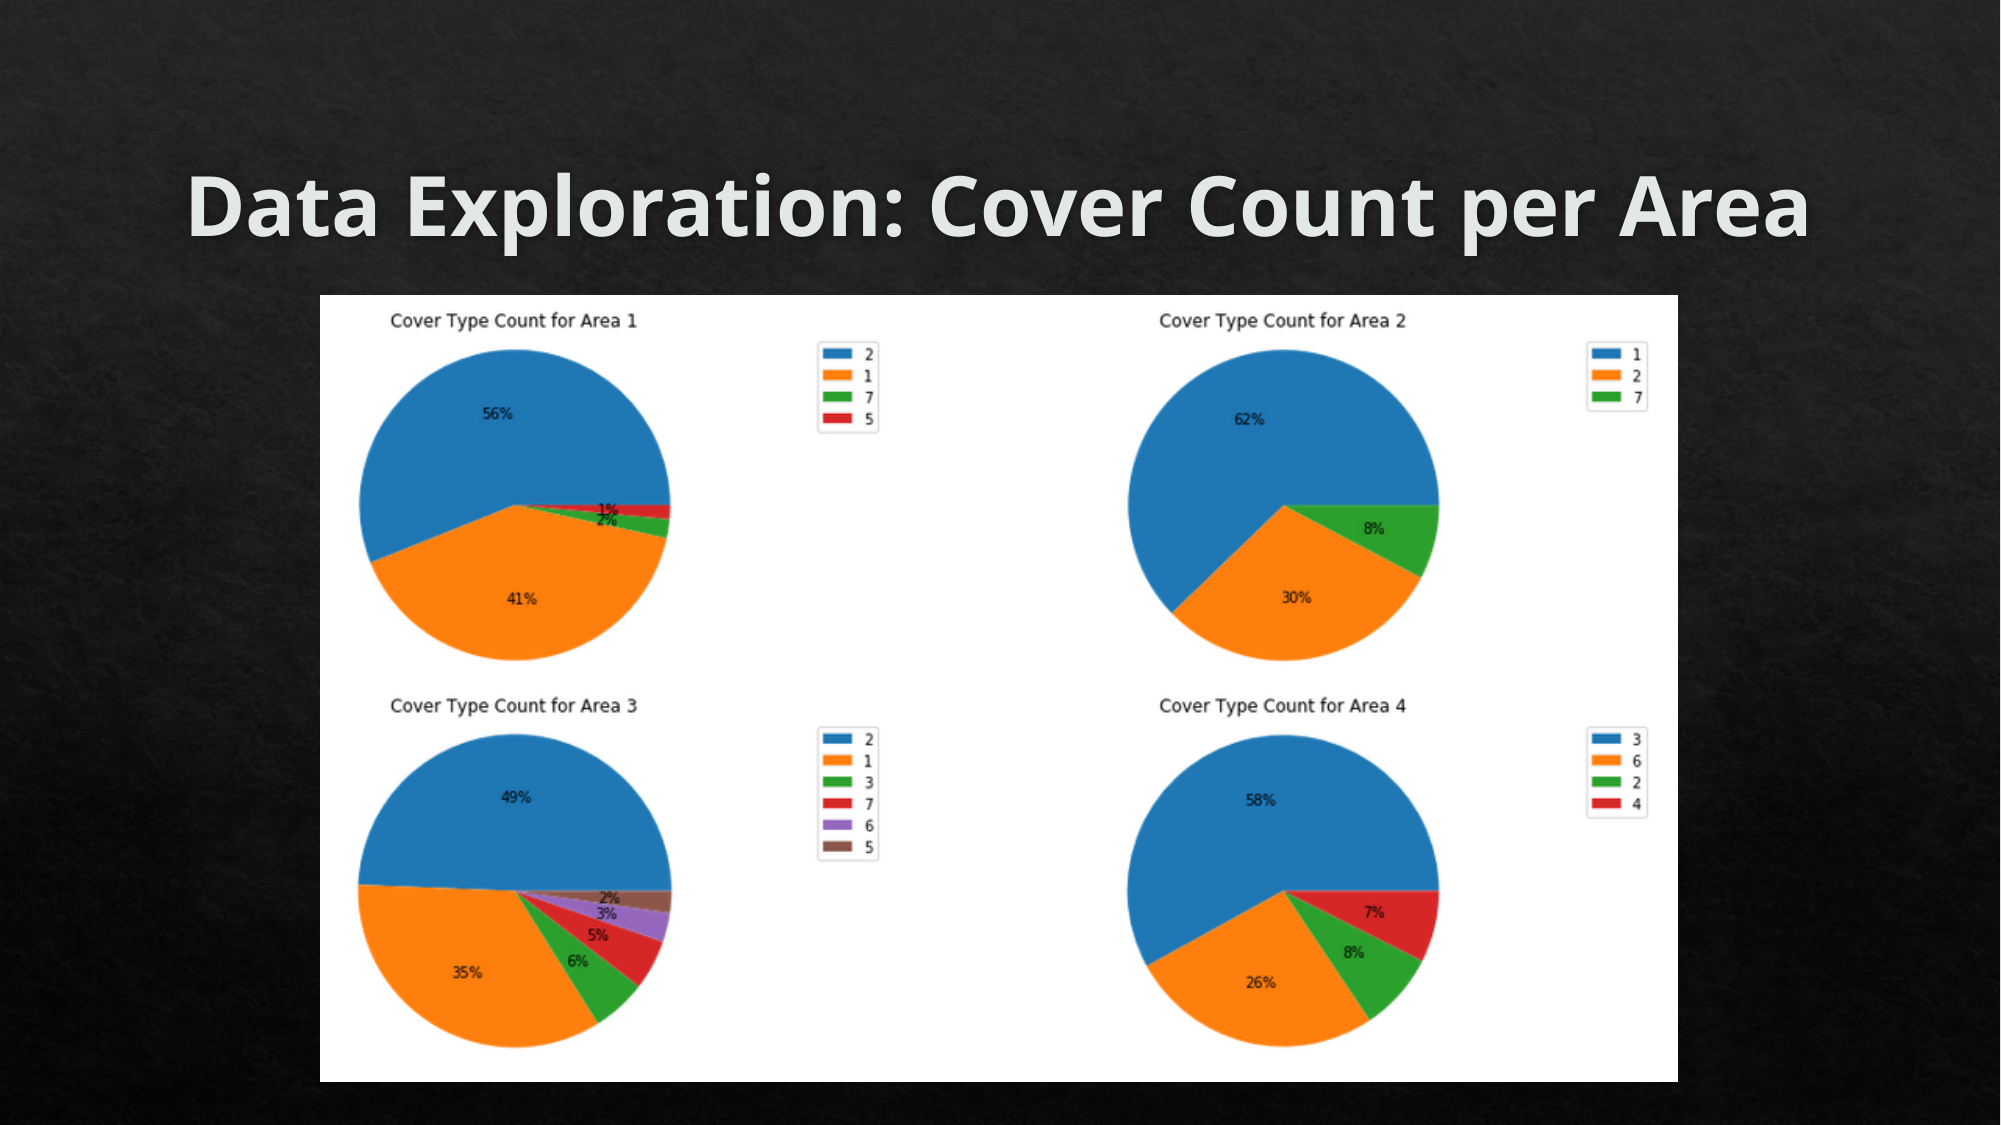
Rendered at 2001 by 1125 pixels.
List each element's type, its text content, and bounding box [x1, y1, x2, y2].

title Data Exploration: Cover Count per Area [149, 99, 1849, 307]
picture [319, 295, 1679, 1083]
